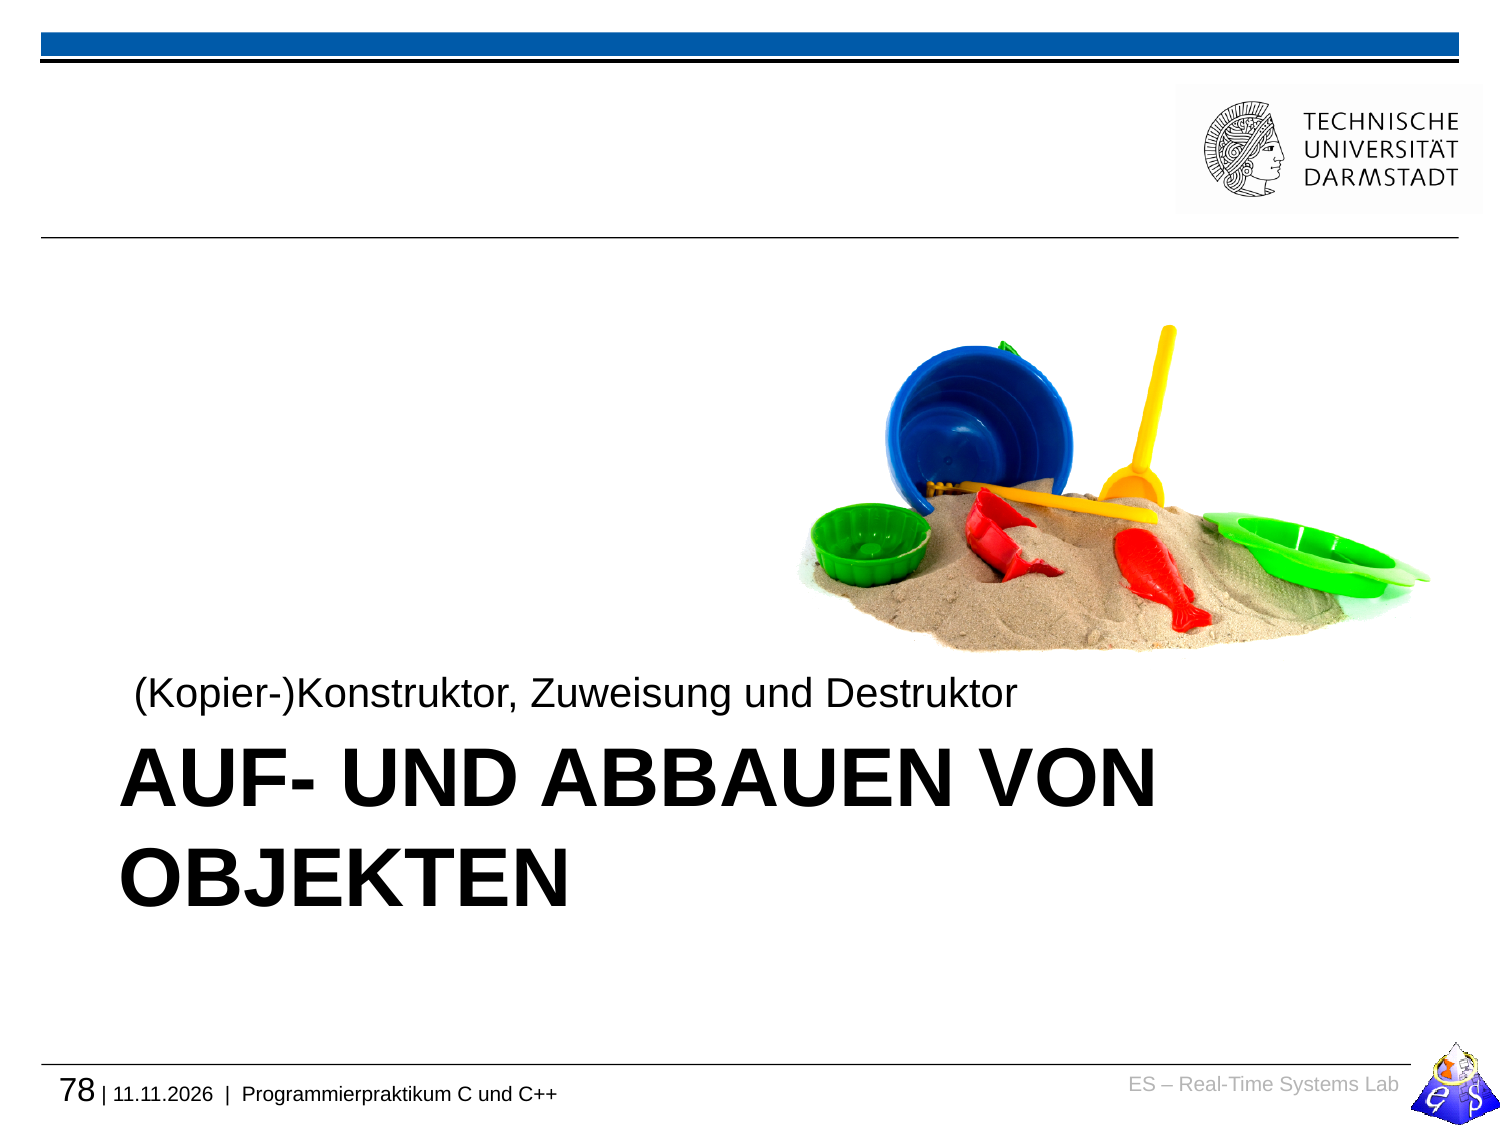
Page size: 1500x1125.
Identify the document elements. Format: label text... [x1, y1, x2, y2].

list (Kopier-)Konstruktor, Zuweisung und Destruktor [118, 476, 1394, 723]
title Auf- und Abbauen von Objekten [118, 723, 1394, 947]
picture [755, 219, 1466, 691]
picture [1411, 1041, 1500, 1125]
picture [1175, 84, 1483, 214]
